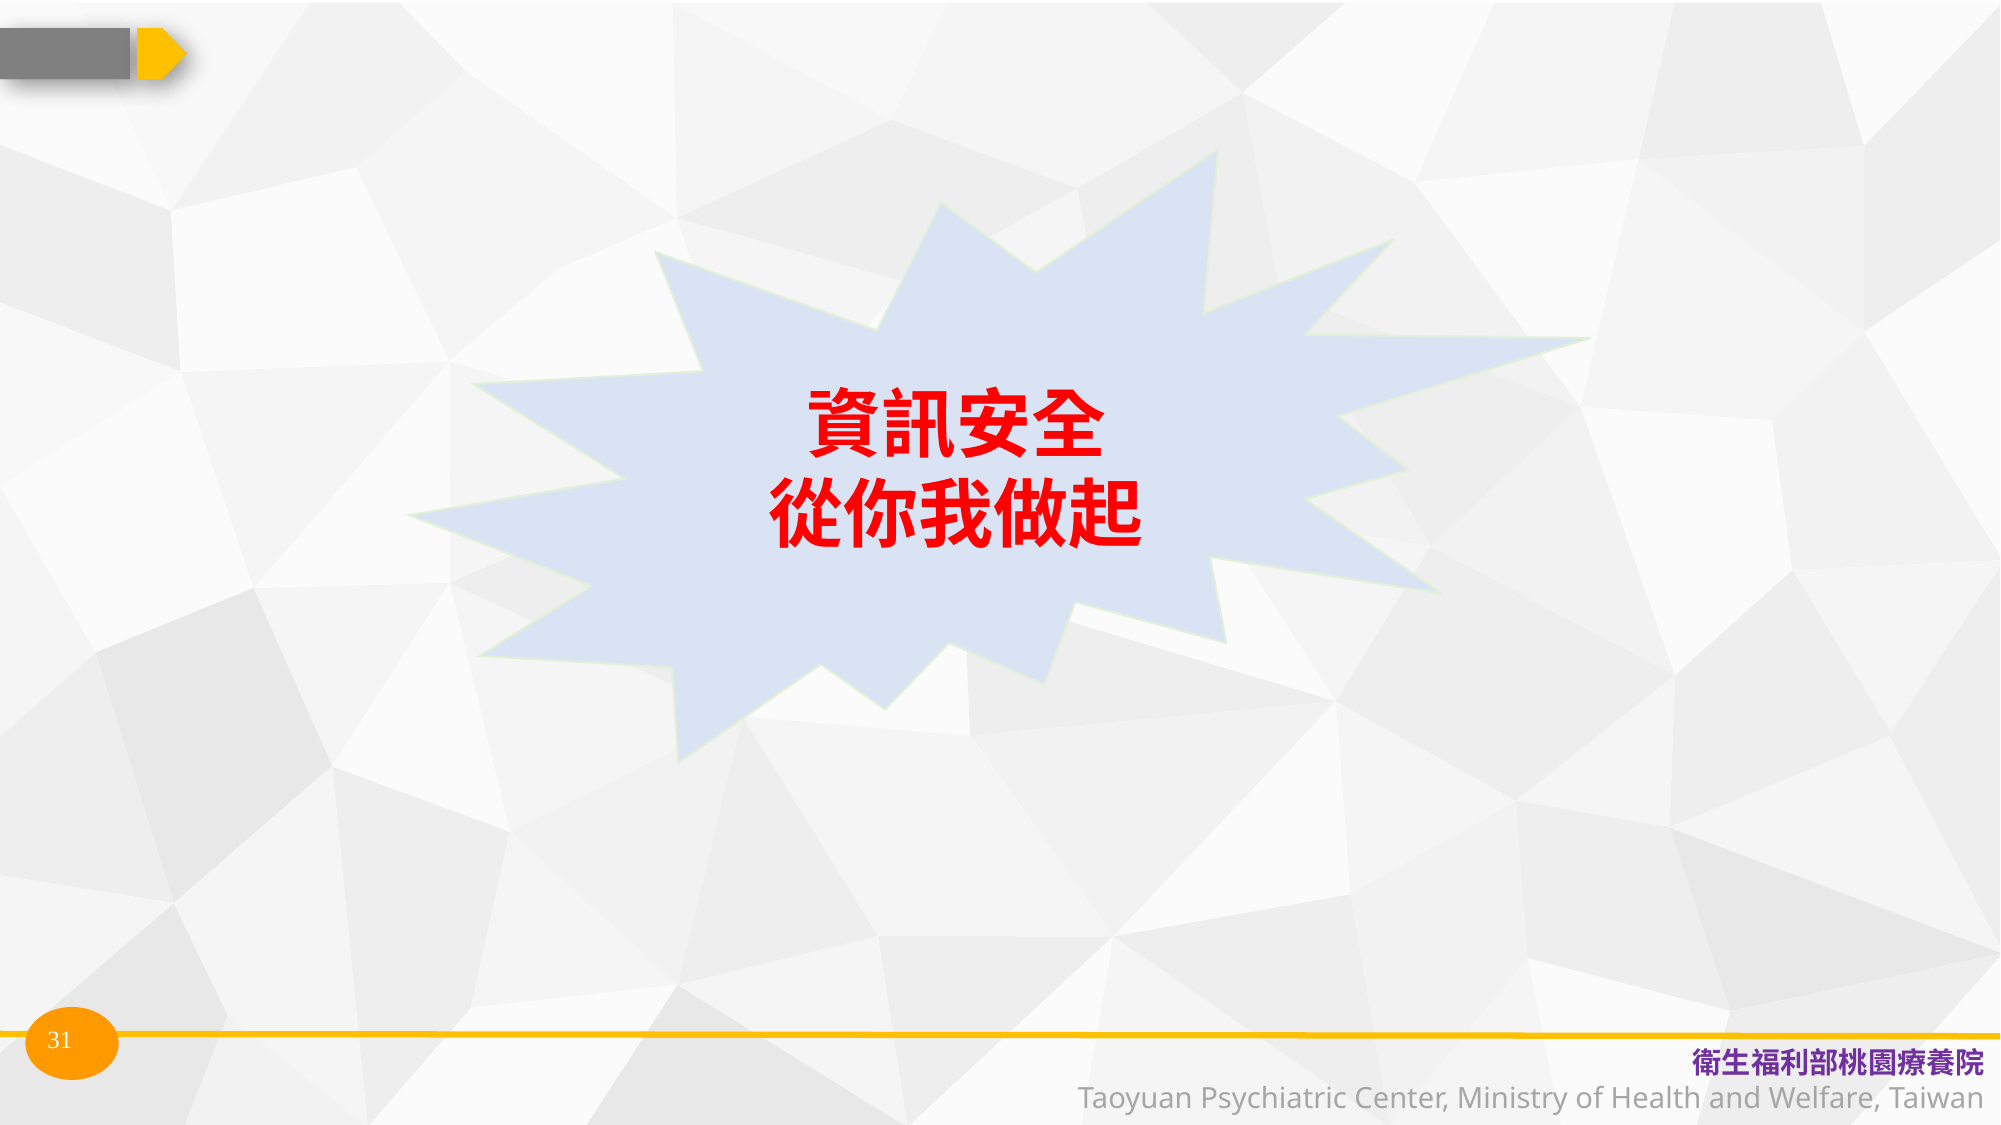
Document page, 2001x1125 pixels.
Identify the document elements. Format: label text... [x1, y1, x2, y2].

text_box 資訊安全 從你我做起 [405, 146, 1591, 766]
